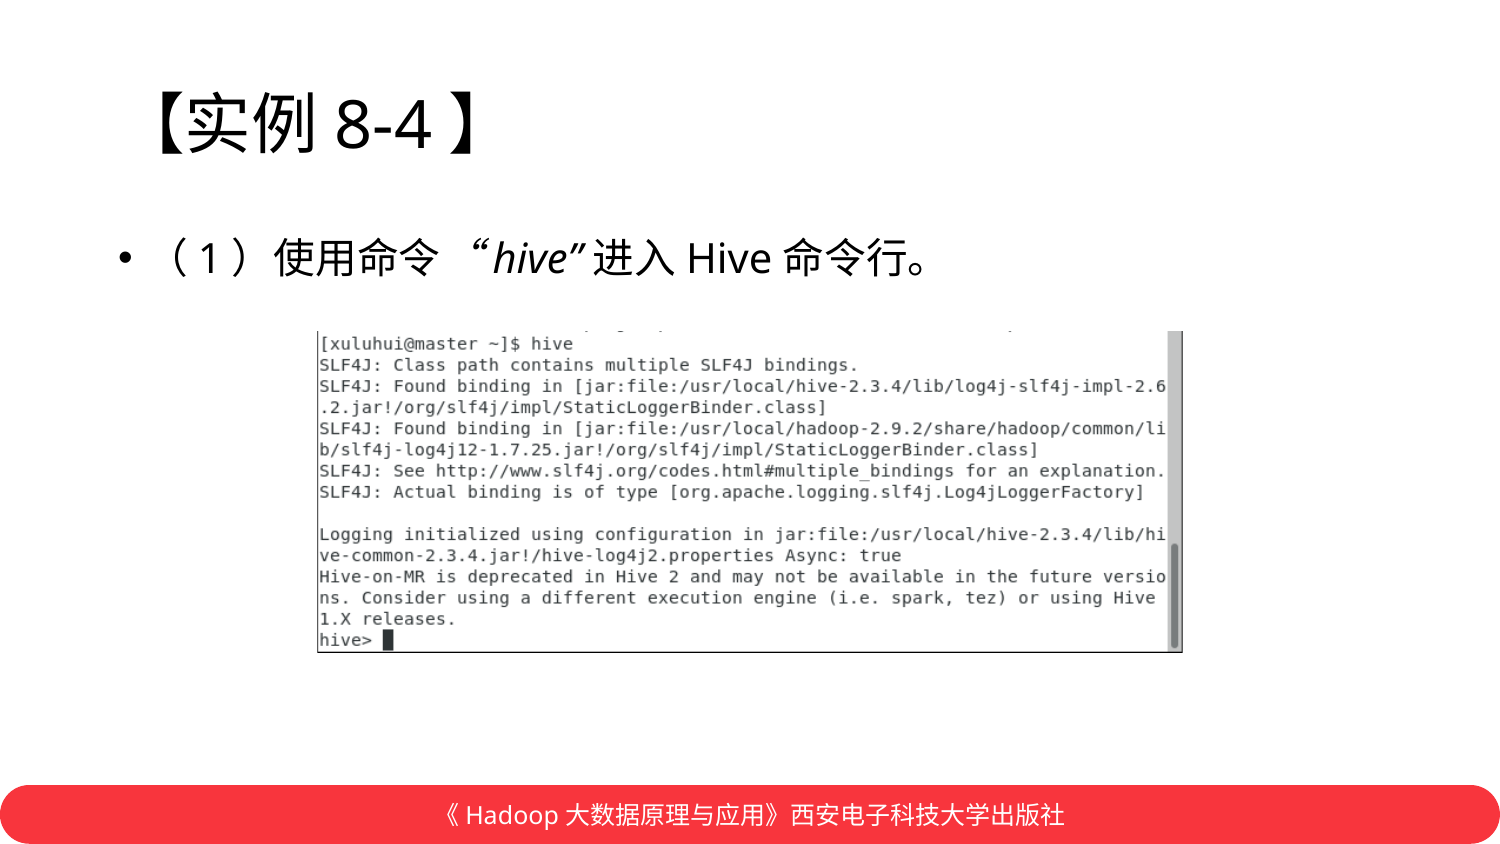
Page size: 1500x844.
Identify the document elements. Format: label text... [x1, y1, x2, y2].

title 【实例8-4】 [103, 44, 1397, 208]
picture [317, 331, 1183, 653]
list （1）使用命令“hive”进入Hive命令行。 [103, 224, 1397, 760]
